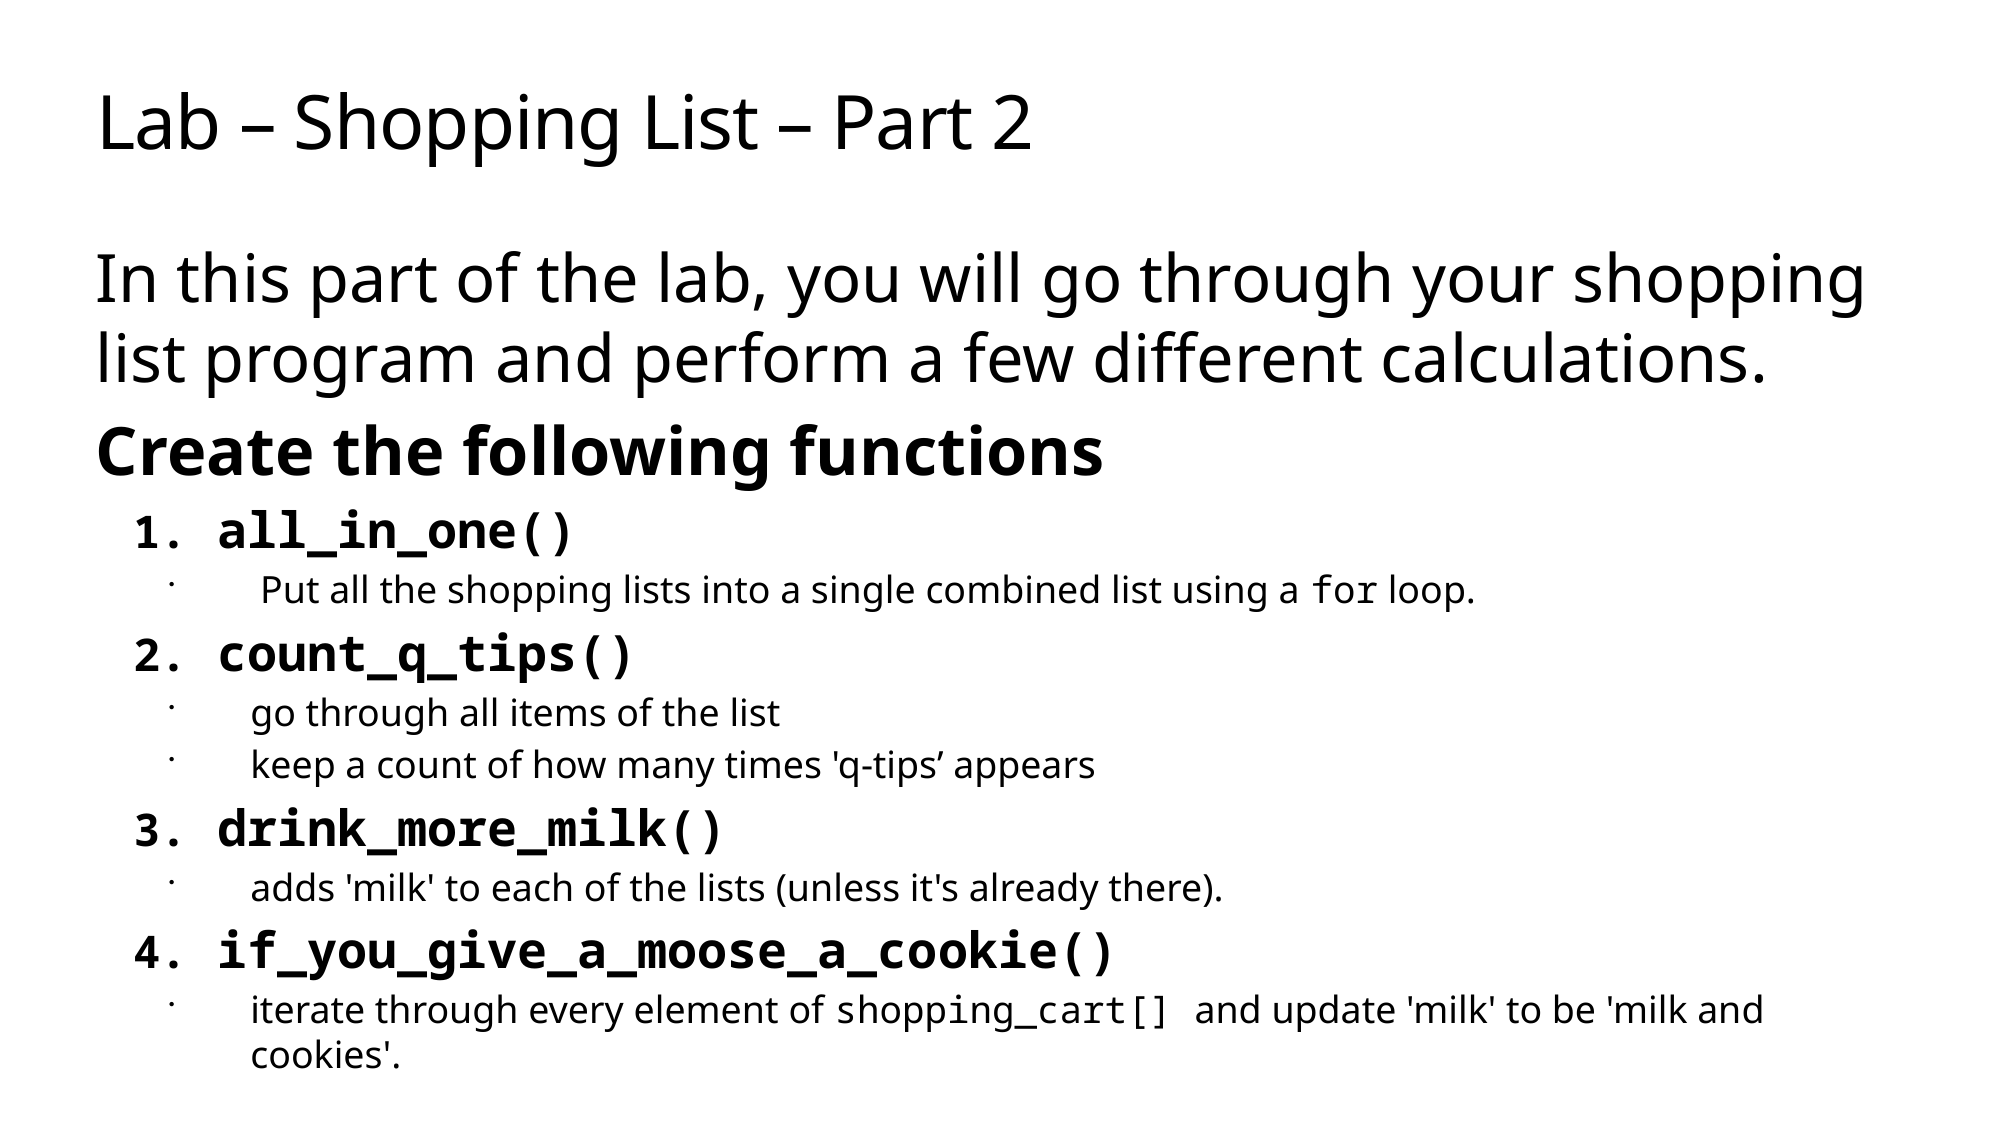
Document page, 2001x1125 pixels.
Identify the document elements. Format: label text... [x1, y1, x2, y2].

title Lab – Shopping List – Part 2 [96, 75, 1904, 166]
list In this part of the lab, you will go through your shopping list program and perform a few different calculations. Create the following functions all_in_one() Put all the shopping lists into a single combined list using a for loop. count_q_tips() go through all items of the list keep a count of how many times 'q-tips’ appears drink_more_milk() adds 'milk' to each of the lists (unless it's already there). if_you_give_a_moose_a_cookie() iterate through every element of shopping_cart[] and update 'milk' to be 'milk and cookies'. [95, 235, 1904, 1052]
